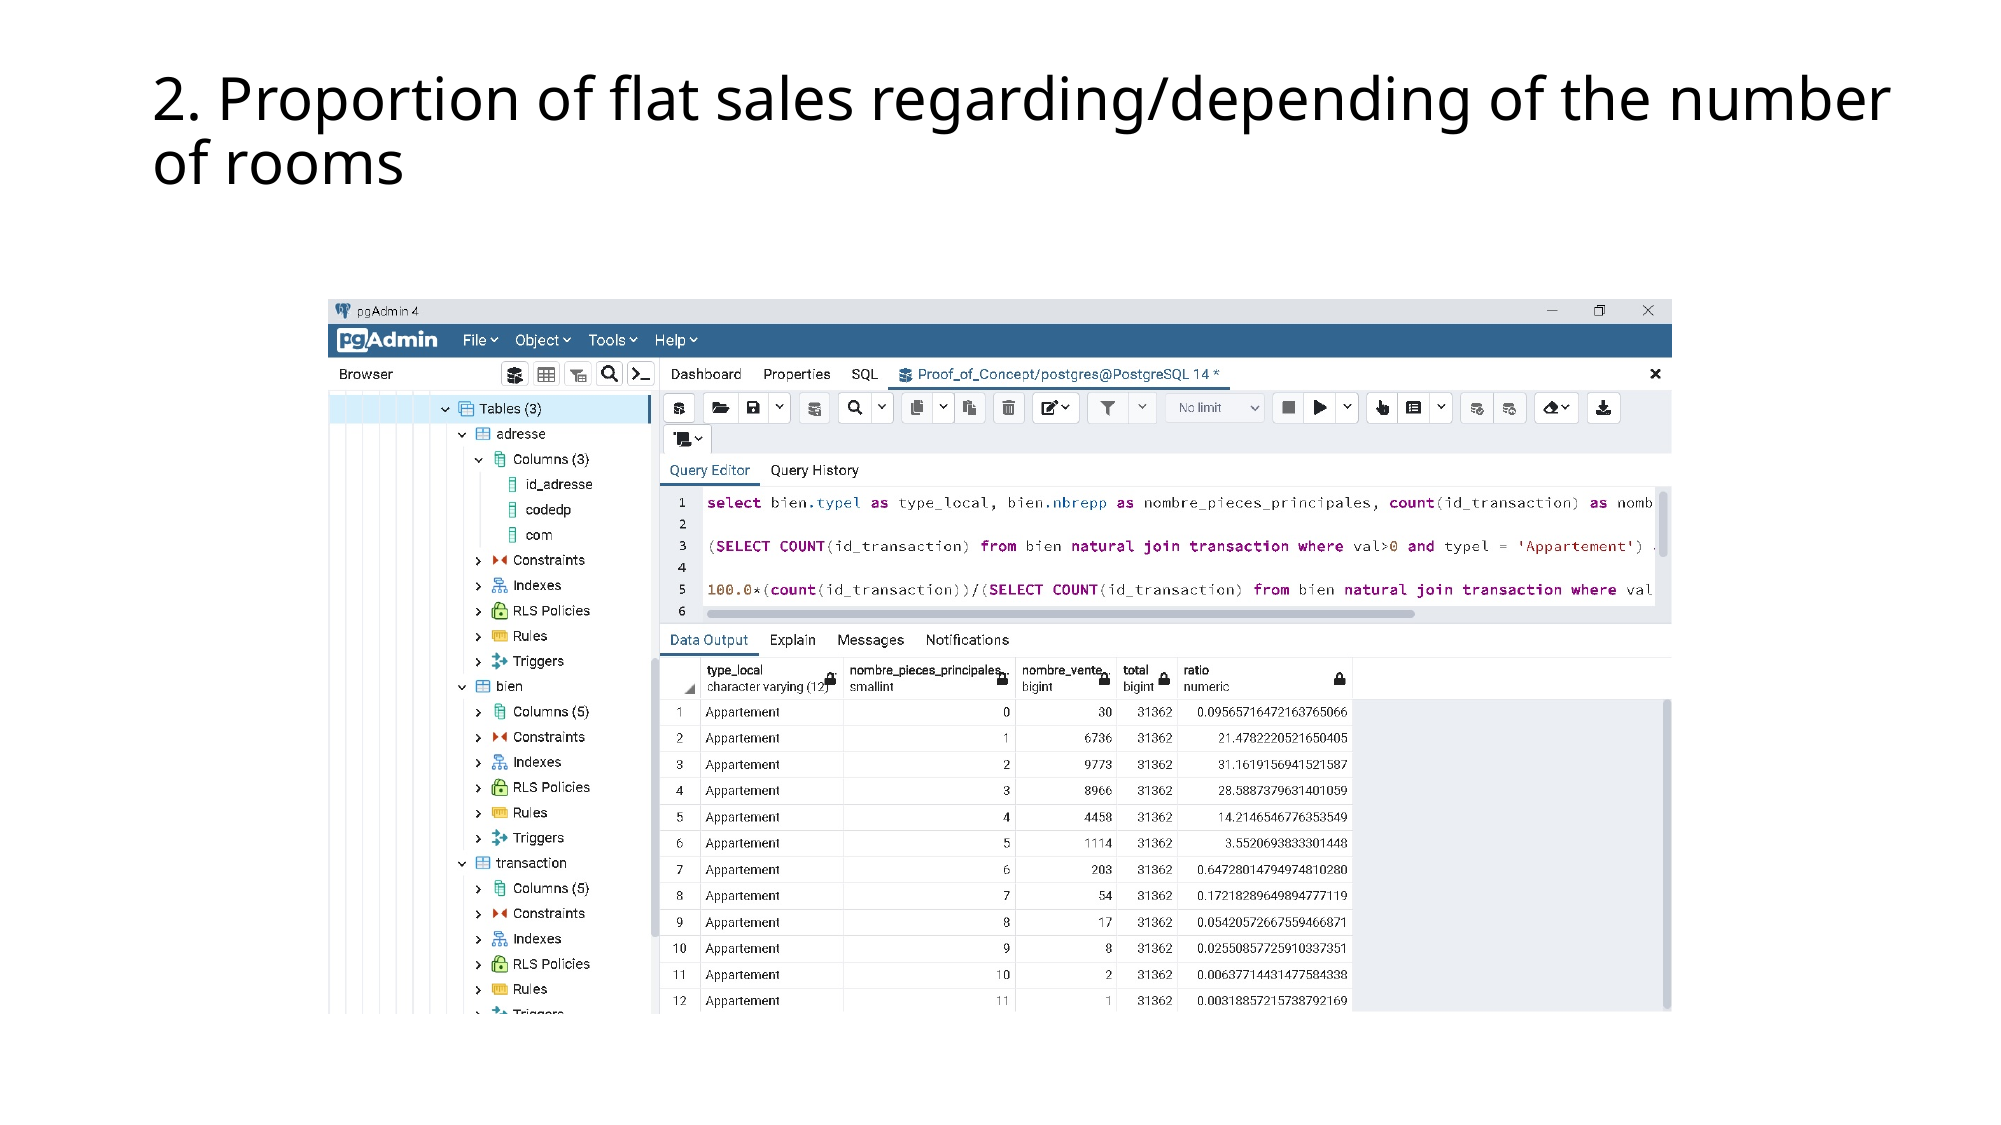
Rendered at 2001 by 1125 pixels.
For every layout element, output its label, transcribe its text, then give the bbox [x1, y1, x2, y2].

title 2. Proportion of flat sales regarding/depending of the number of rooms [137, 59, 1949, 278]
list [328, 299, 1672, 1014]
